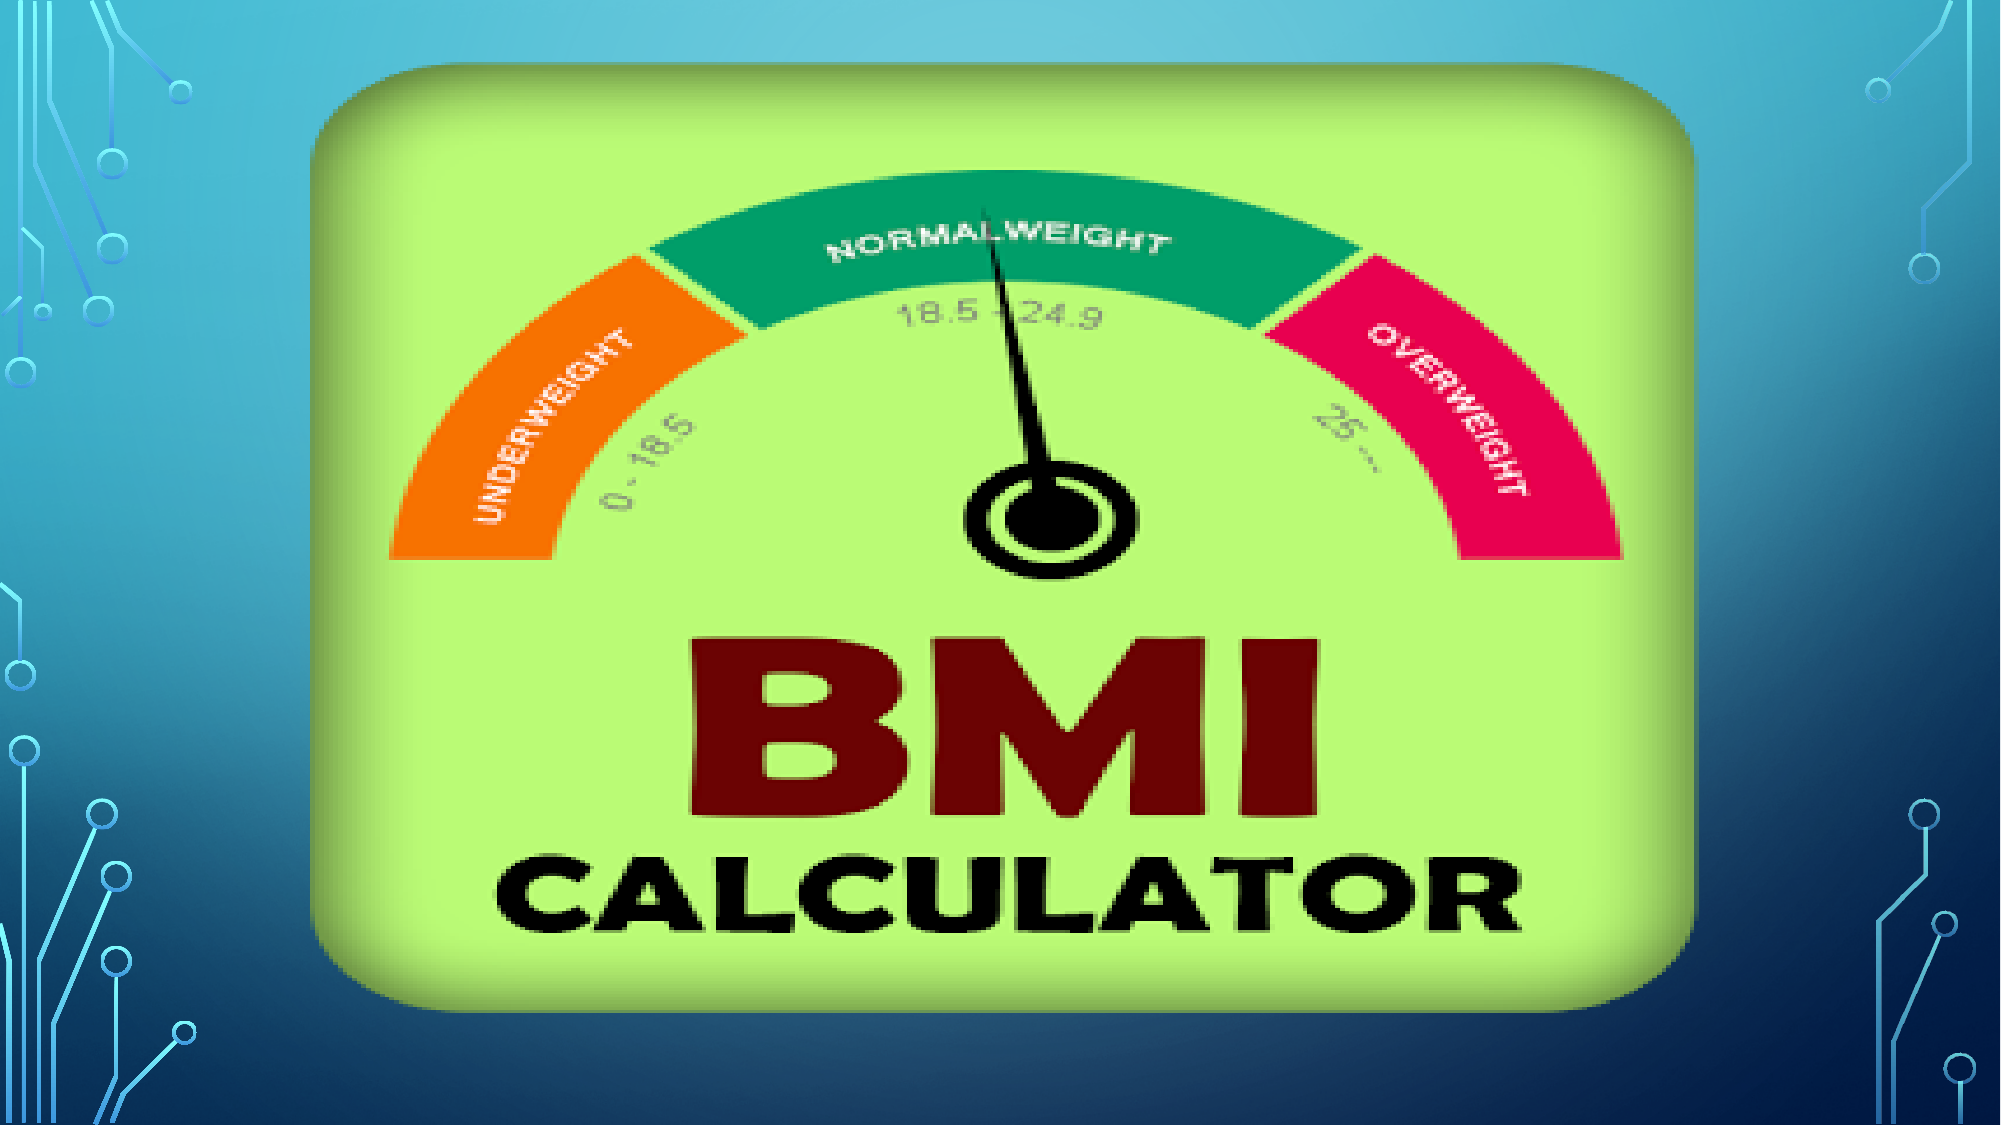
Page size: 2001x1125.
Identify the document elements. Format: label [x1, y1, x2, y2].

picture [306, 62, 1704, 1021]
